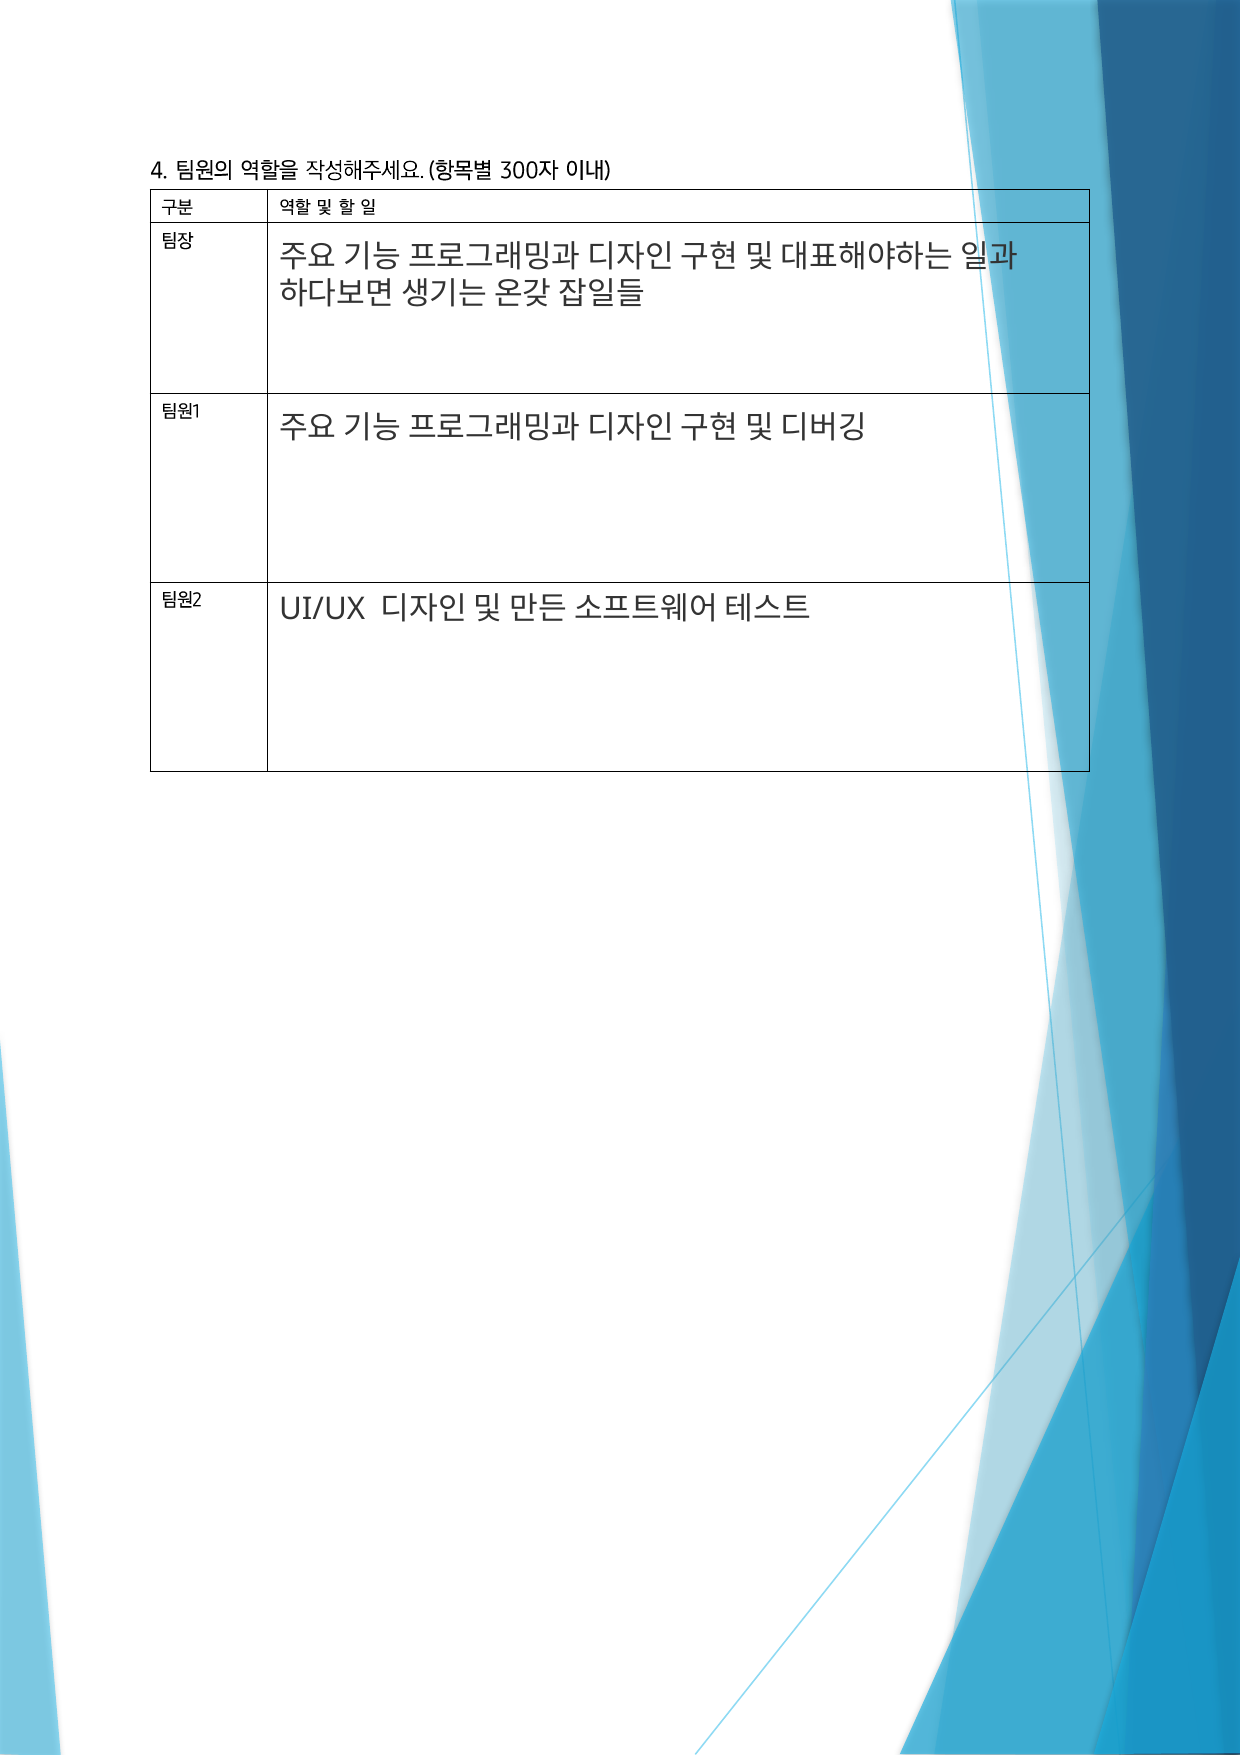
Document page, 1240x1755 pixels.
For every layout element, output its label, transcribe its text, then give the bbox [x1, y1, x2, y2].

text_box [161, 227, 208, 253]
table_header [394, 190, 1089, 222]
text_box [161, 397, 209, 424]
table_cell [151, 583, 267, 771]
table_cell [268, 394, 1089, 582]
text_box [161, 586, 212, 613]
text_box UI/UX 디자인 및 만든 소프트웨어 테스트 [271, 580, 1196, 758]
table_cell [151, 223, 267, 393]
table_cell [151, 394, 267, 582]
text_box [149, 153, 623, 186]
table_header [151, 194, 267, 222]
text_box 주요 기능 프로그래밍과 디자인 구현 및 디버깅 [271, 399, 1196, 578]
table_cell [268, 583, 1089, 771]
table_cell [268, 223, 1089, 393]
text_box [278, 193, 392, 220]
text_box 주요 기능 프로그래밍과 디자인 구현 및 대표해야하는 일과 하다보면 생기는 온갖 잡일들 [271, 228, 1196, 399]
table_header [268, 194, 275, 222]
